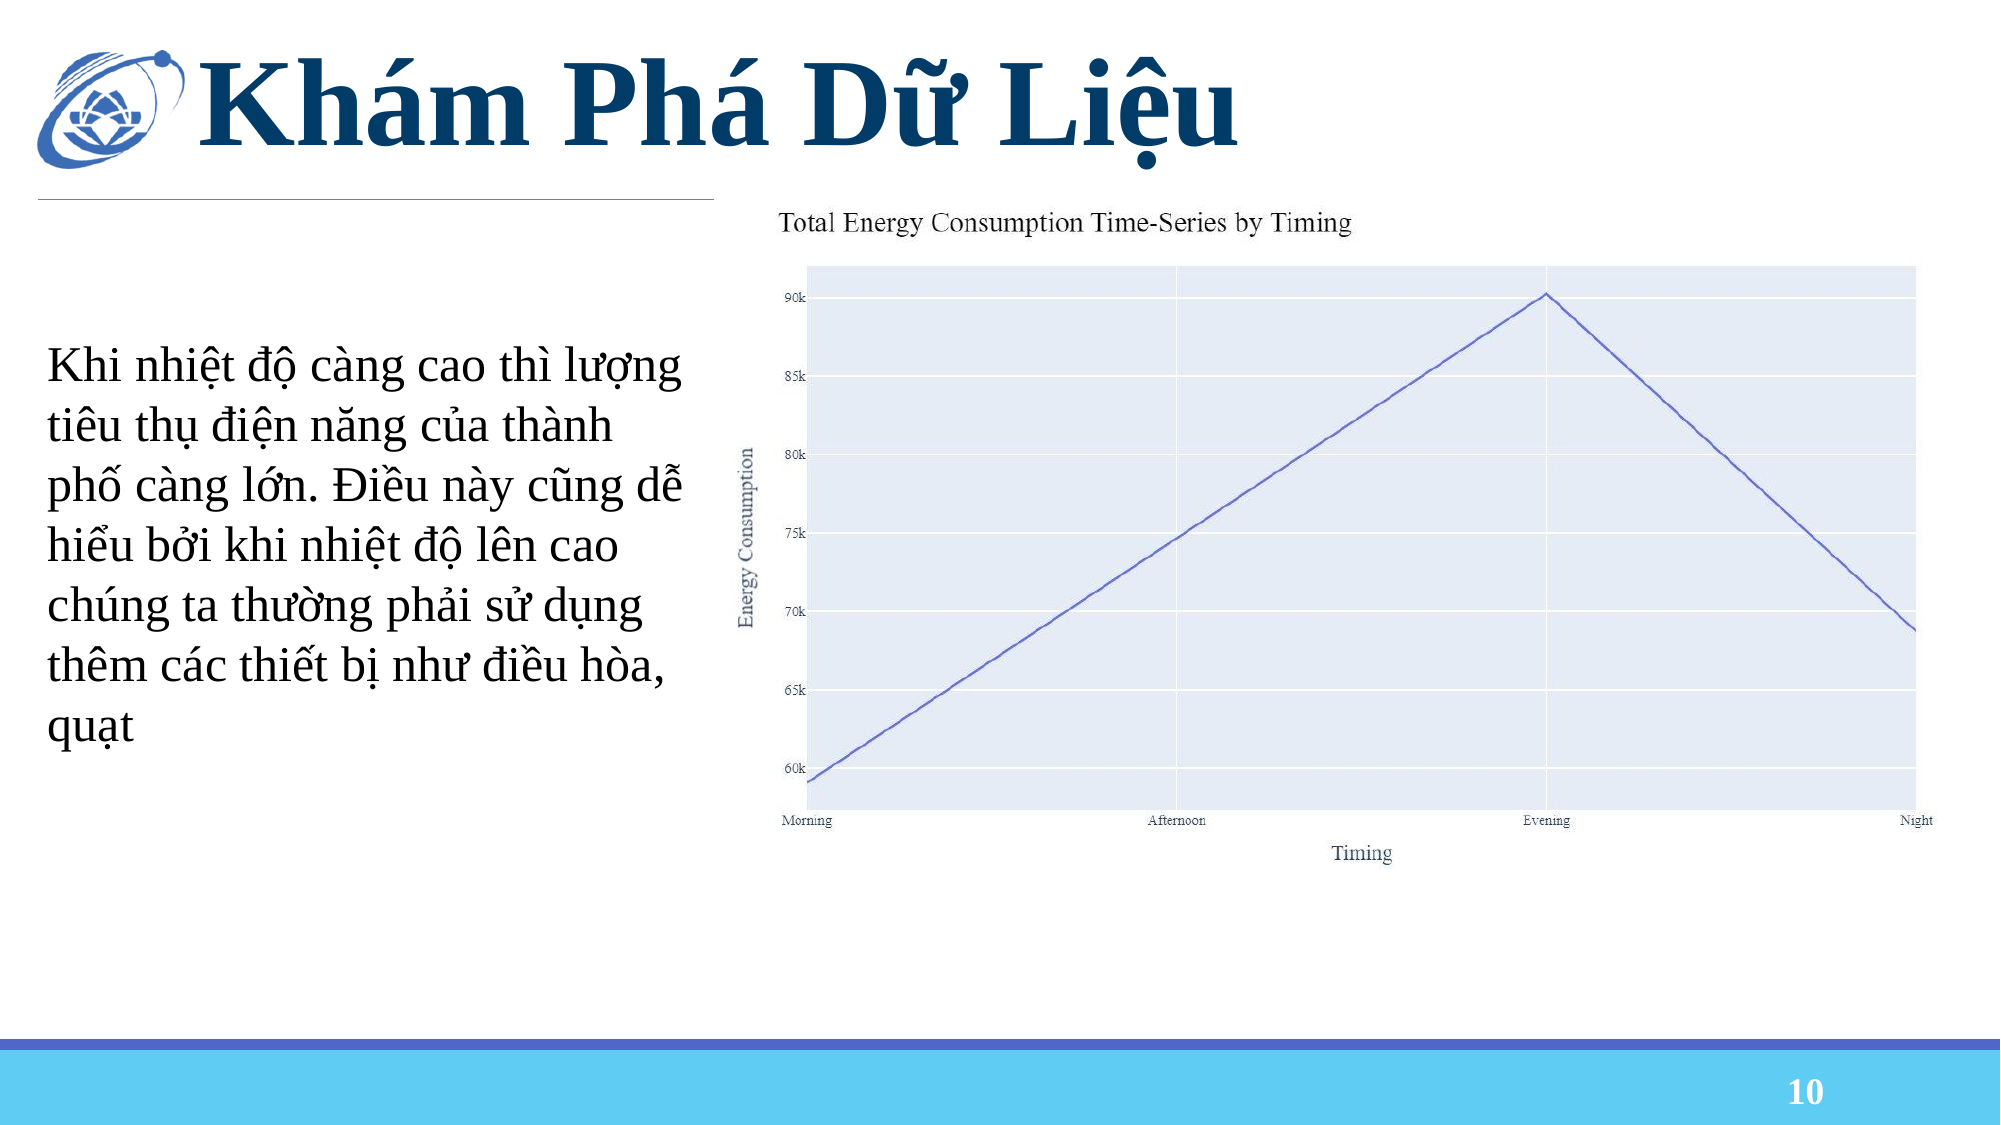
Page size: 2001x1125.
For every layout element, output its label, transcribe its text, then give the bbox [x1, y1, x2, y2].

picture [37, 34, 185, 183]
slide_number ‹#› [1624, 1059, 1840, 1120]
text_box Khi nhiệt độ càng cao thì lượng tiêu thụ điện năng của thành phố càng lớn. Điều này cũng dễ hiểu bởi khi nhiệt độ lên cao chúng ta thường phải sử dụng thêm các thiết bị như điều hòa, quạt [32, 316, 715, 897]
title Khám Phá Dữ Liệu [183, 36, 1950, 181]
picture [714, 197, 2000, 884]
